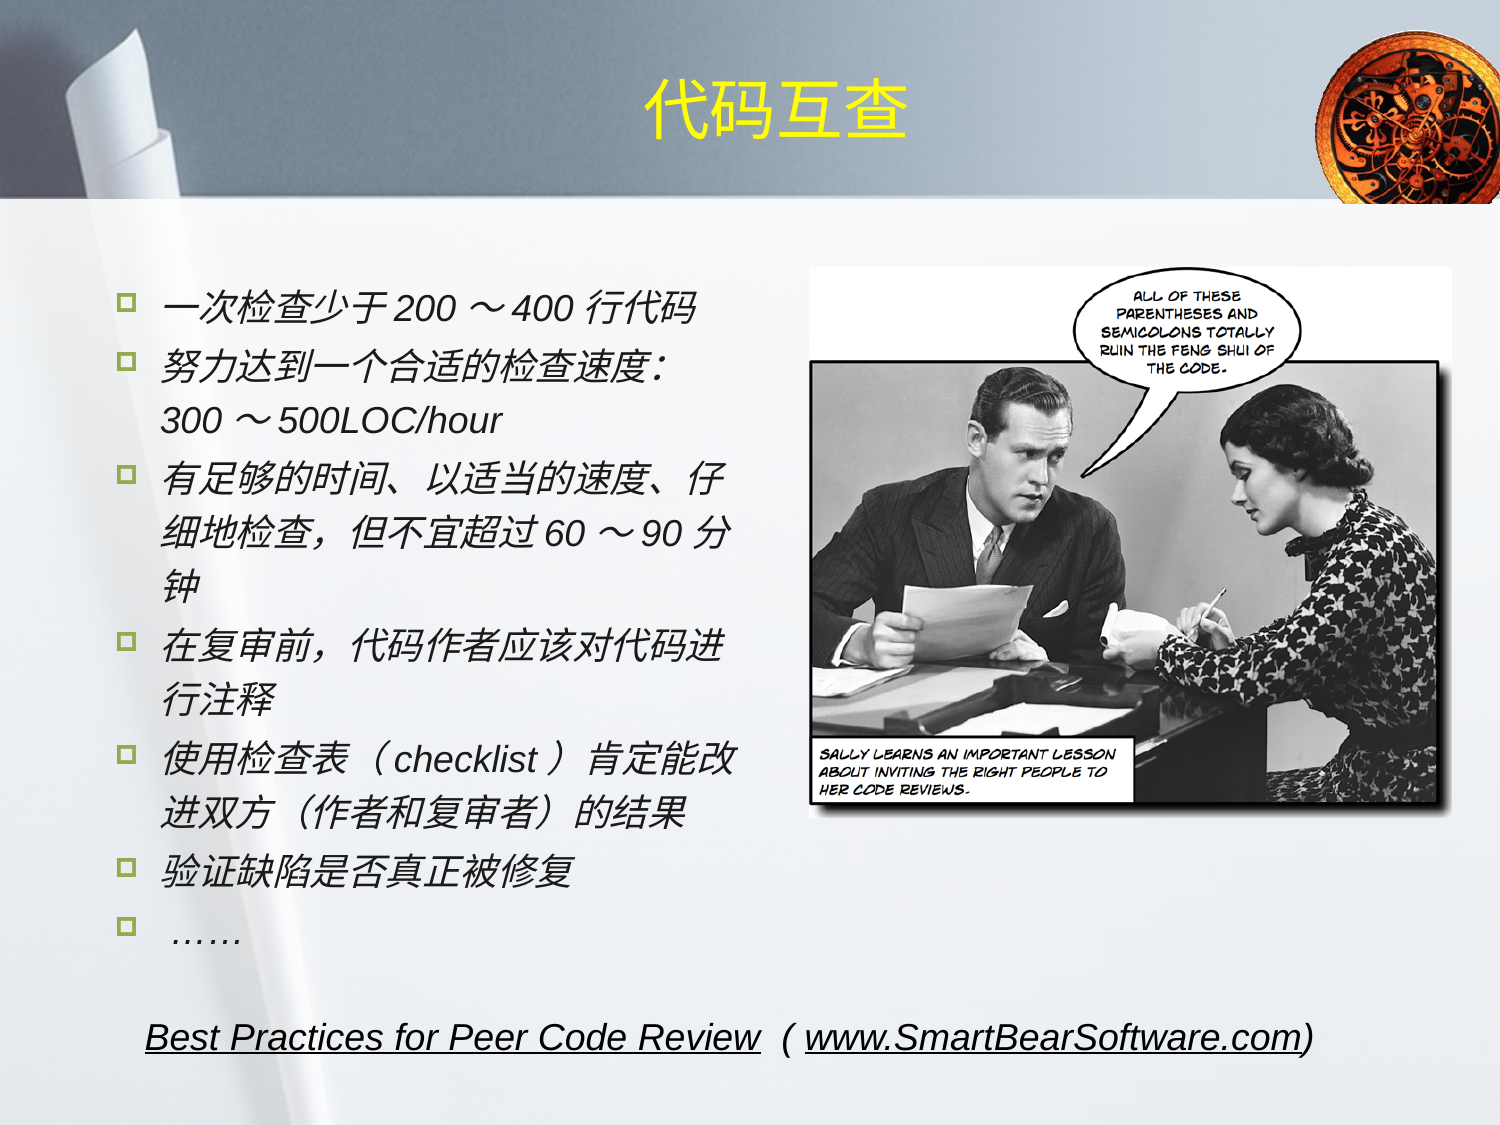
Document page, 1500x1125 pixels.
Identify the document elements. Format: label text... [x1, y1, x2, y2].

text_box 一次检查少于200～400行代码 努力达到一个合适的检查速度：300～500LOC/hour 有足够的时间、以适当的速度、仔细地检查，但不宜超过60～90分钟 在复审前，代码作者应该对代码进行注释 使用检查表（checklist）肯定能改进双方（作者和复审者）的结果 验证缺陷是否真正被修复 …… [100, 267, 750, 1005]
text_box Best Practices for Peer Code Review ( www.SmartBearSoftware.com) [129, 1005, 1370, 1066]
picture [808, 266, 1452, 819]
title 代码互查 [300, 66, 1253, 150]
picture [0, 0, 1500, 204]
